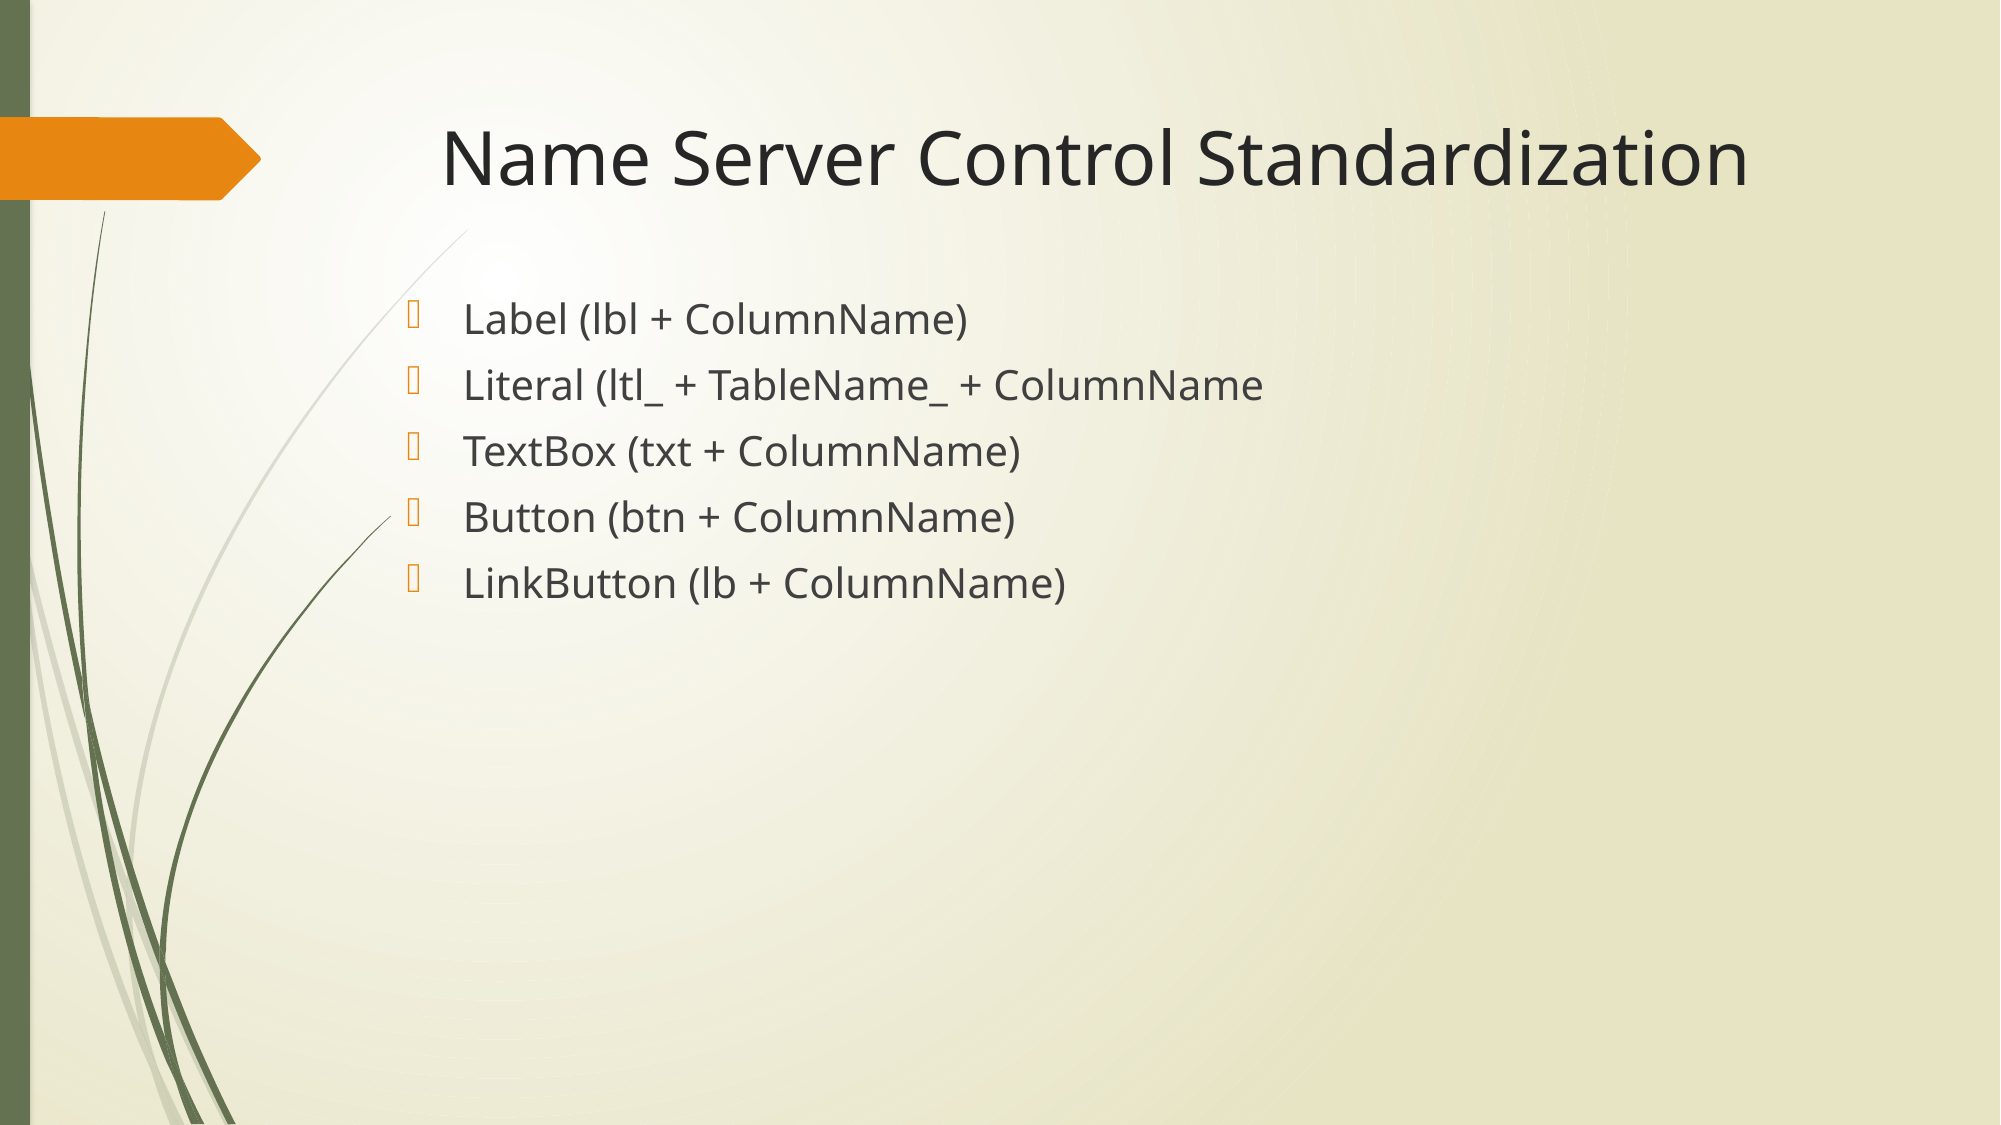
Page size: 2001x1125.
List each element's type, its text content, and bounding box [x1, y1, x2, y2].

list Label (lbl + ColumnName) Literal (ltl_ + TableName_ + ColumnName TextBox (txt + ColumnName) Button (btn + ColumnName) LinkButton (lb + ColumnName) [391, 291, 1793, 967]
title Name Server Control Standardization [425, 102, 1888, 313]
